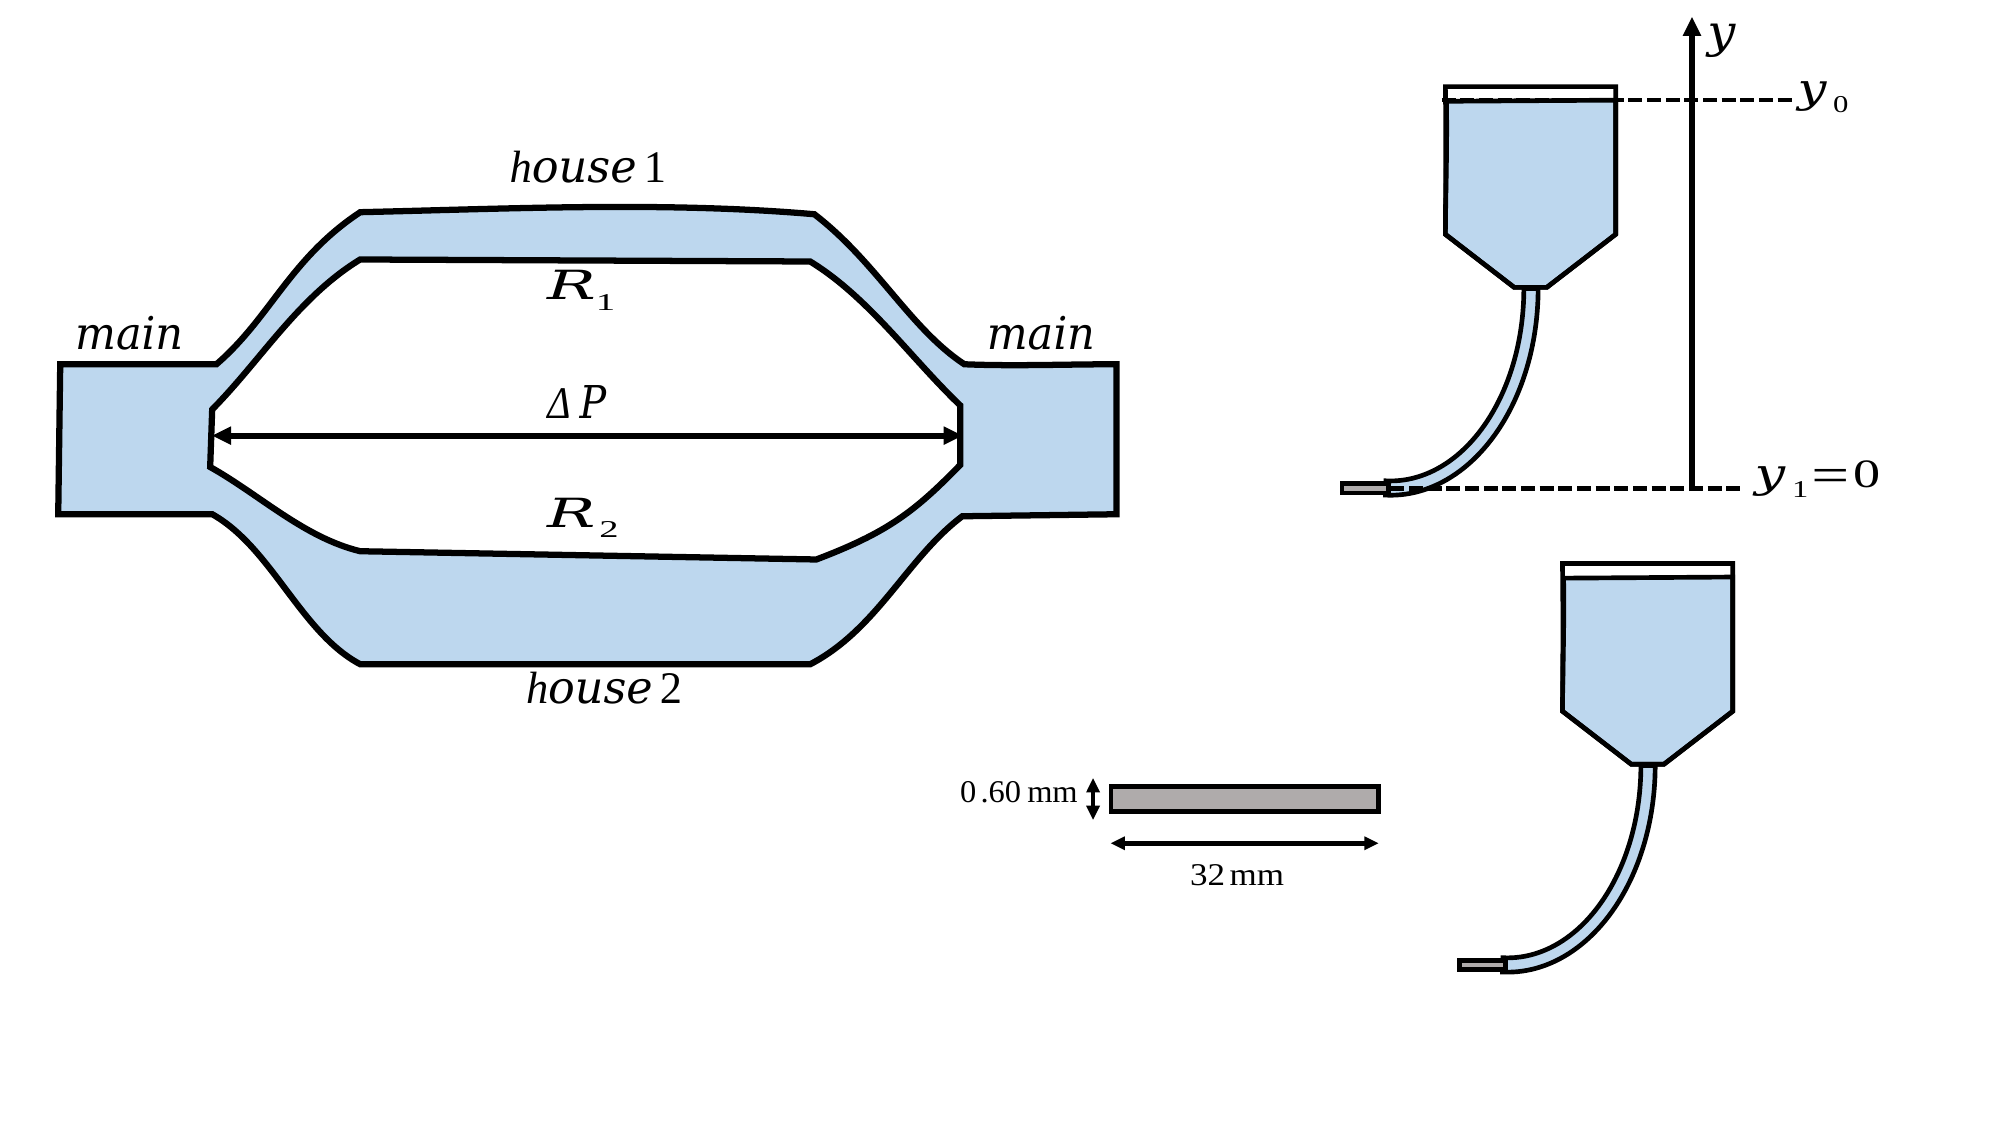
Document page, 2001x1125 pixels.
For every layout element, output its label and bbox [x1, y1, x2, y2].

text_box [1242, 7, 1883, 503]
text_box [960, 558, 1733, 973]
text_box [58, 142, 1117, 715]
